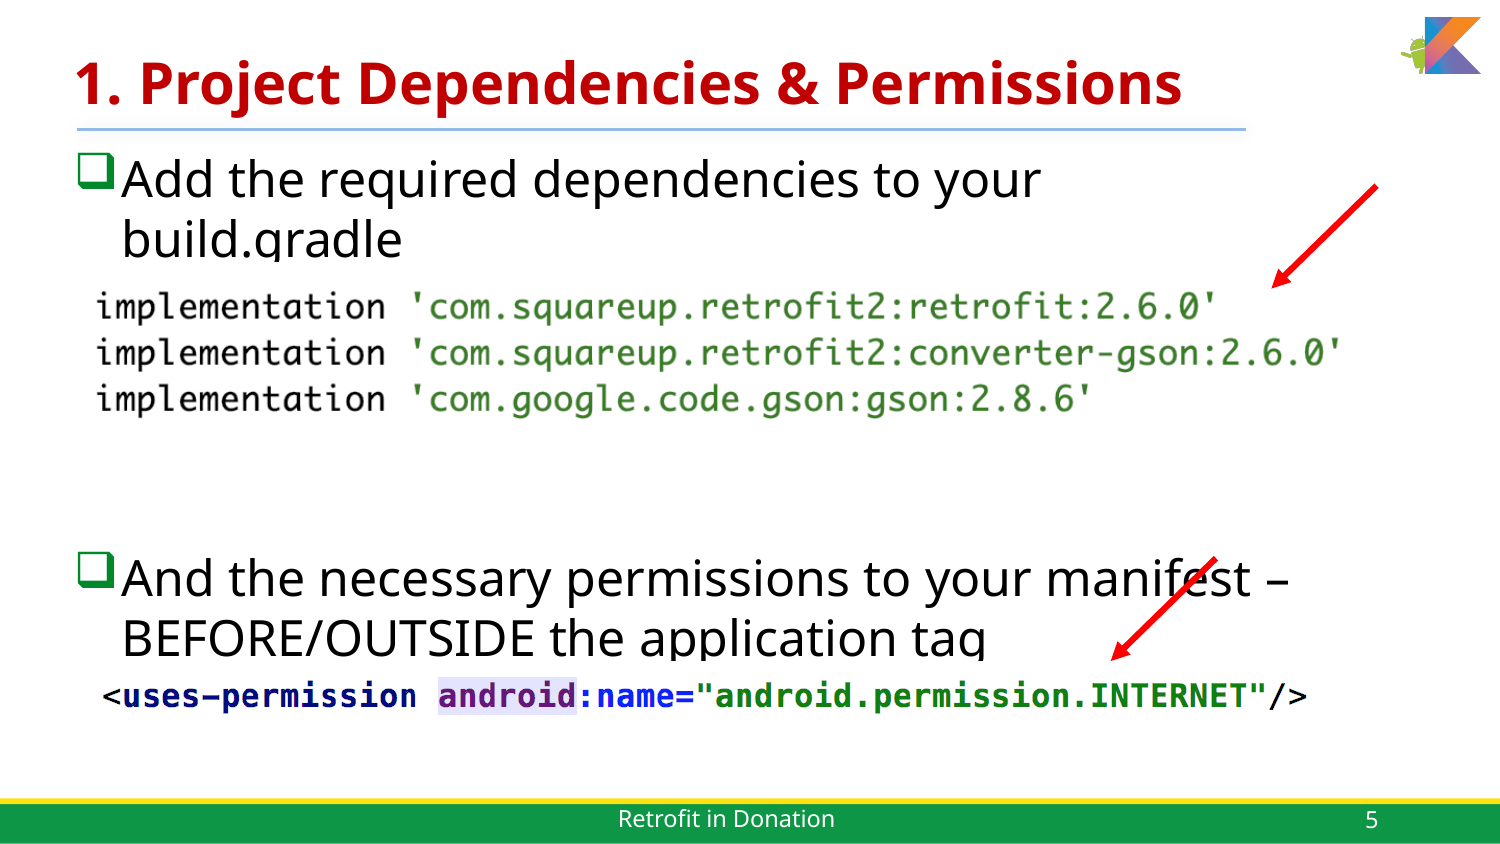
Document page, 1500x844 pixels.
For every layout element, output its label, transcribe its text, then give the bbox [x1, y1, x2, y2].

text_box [1271, 185, 1377, 289]
list Add the required dependencies to your build.gradle And the necessary permissions to your manifest – BEFORE/OUTSIDE the application tag [64, 137, 1341, 844]
picture [76, 262, 1377, 436]
slide_number 5 [1074, 799, 1388, 844]
footer Retrofit in Donation [527, 802, 927, 843]
picture [1401, 17, 1481, 74]
picture [79, 660, 1325, 725]
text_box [1110, 557, 1217, 662]
title 1. Project Dependencies & Permissions [64, 0, 1341, 126]
